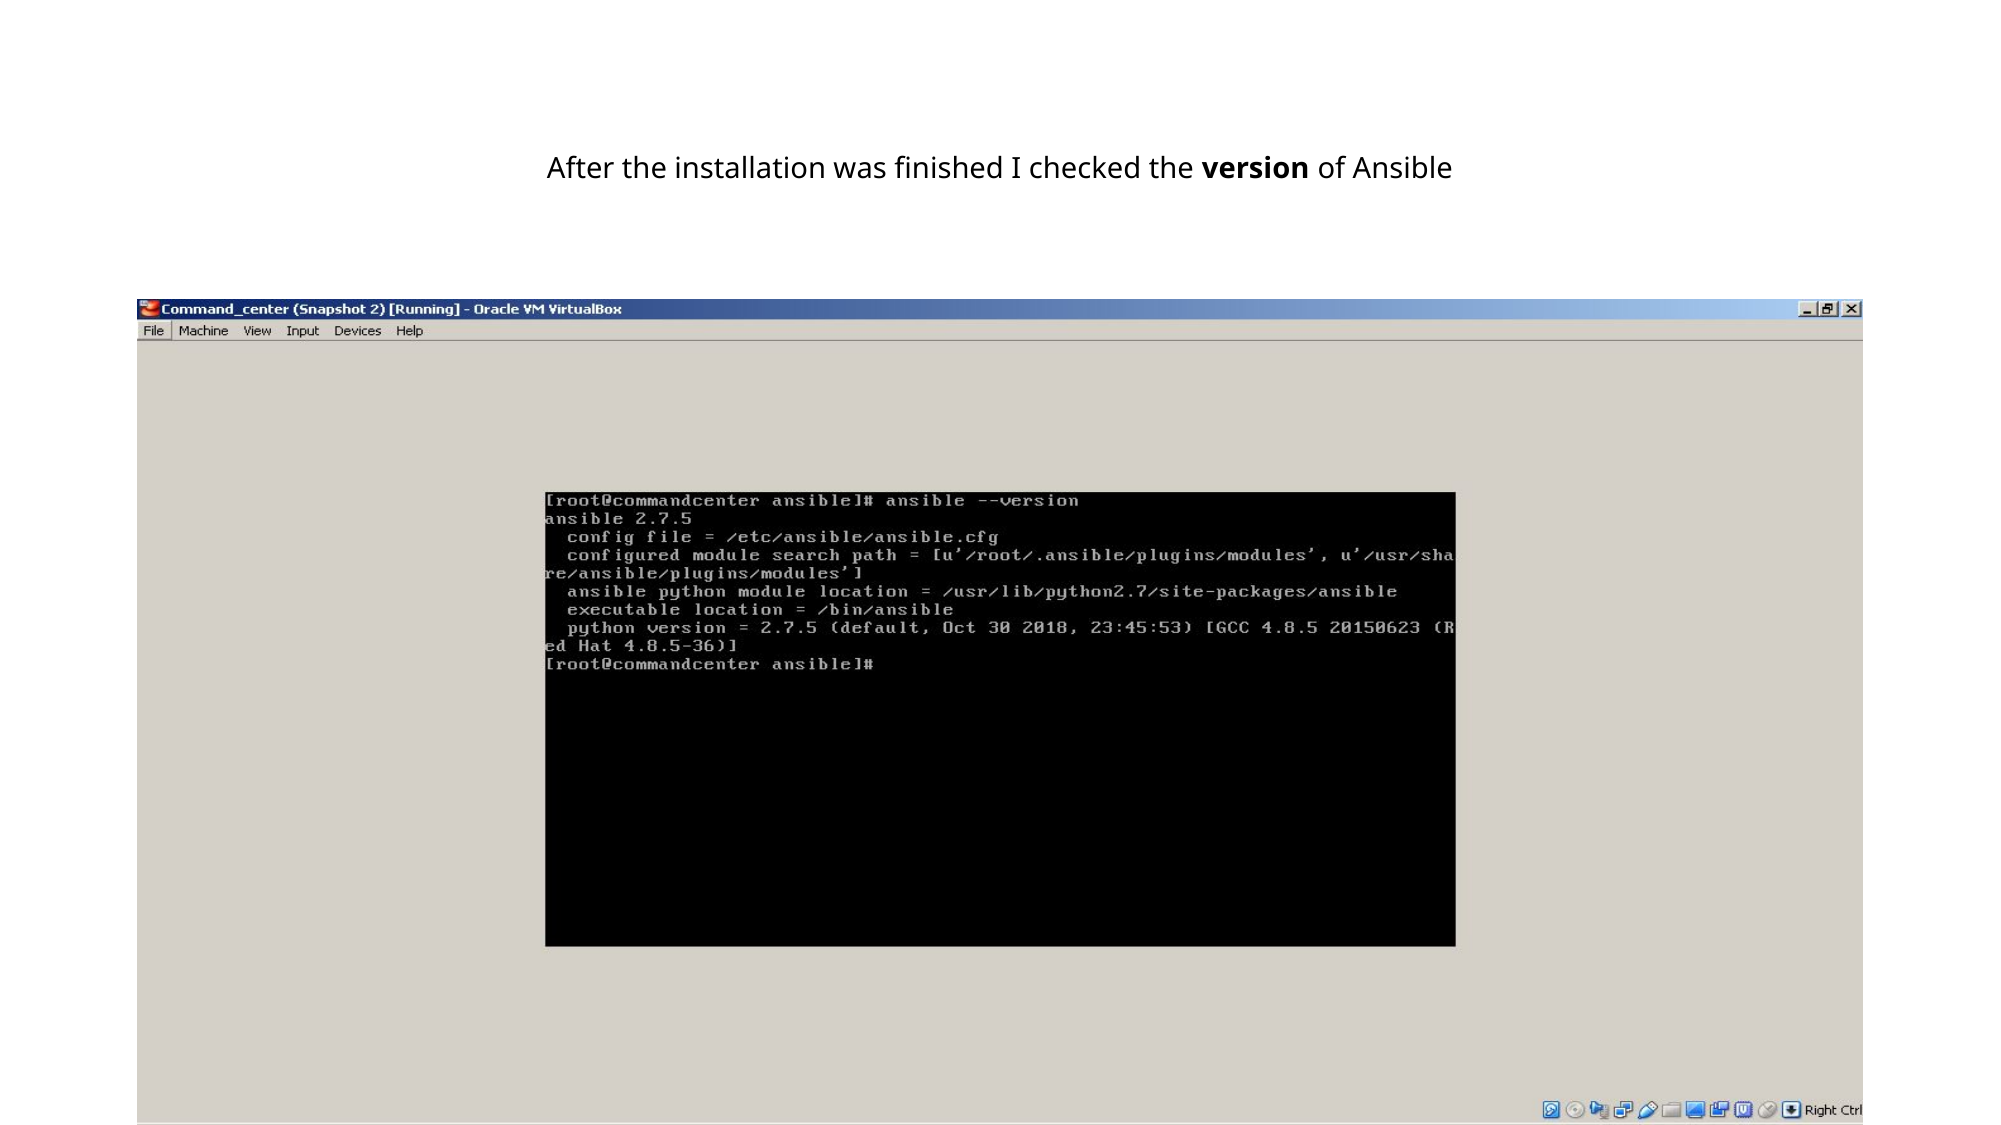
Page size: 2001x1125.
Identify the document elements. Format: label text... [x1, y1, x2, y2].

title After the installation was finished I checked the version of Ansible [137, 59, 1863, 278]
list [137, 299, 1863, 1125]
